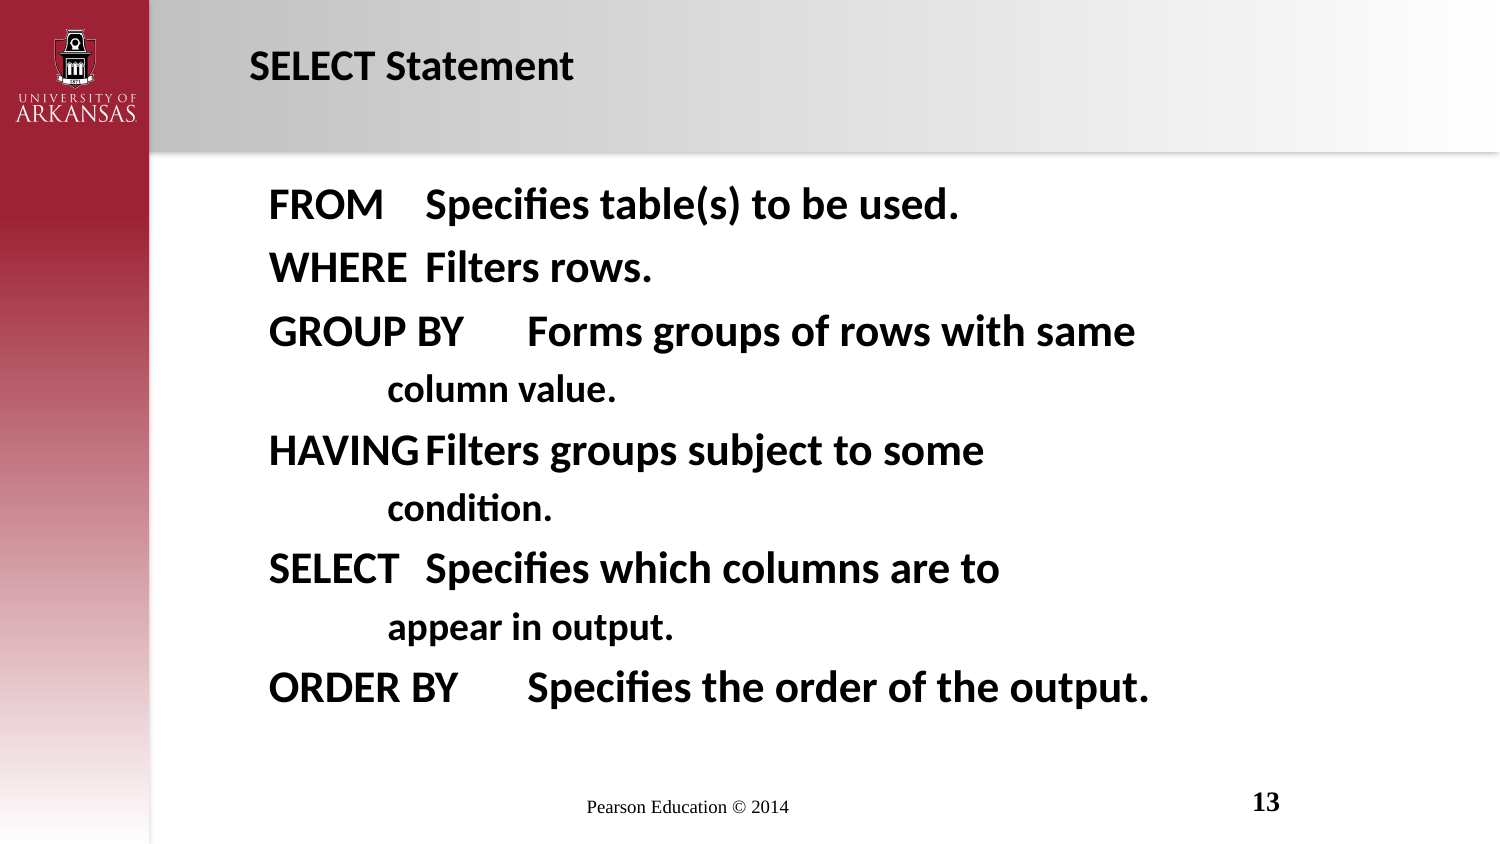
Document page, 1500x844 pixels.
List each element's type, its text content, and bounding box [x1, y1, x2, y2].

list FROM Specifies table(s) to be used. WHERE Filters rows. GROUP BY Forms groups of rows with same column value. HAVING Filters groups subject to some condition. SELECT Specifies which columns are to appear in output. ORDER BY Specifies the order of the output. [253, 166, 1282, 730]
text_box 13 [1237, 776, 1313, 833]
text_box Pearson Education © 2014 [571, 787, 966, 825]
title SELECT Statement [234, 28, 1266, 97]
picture [15, 29, 137, 122]
